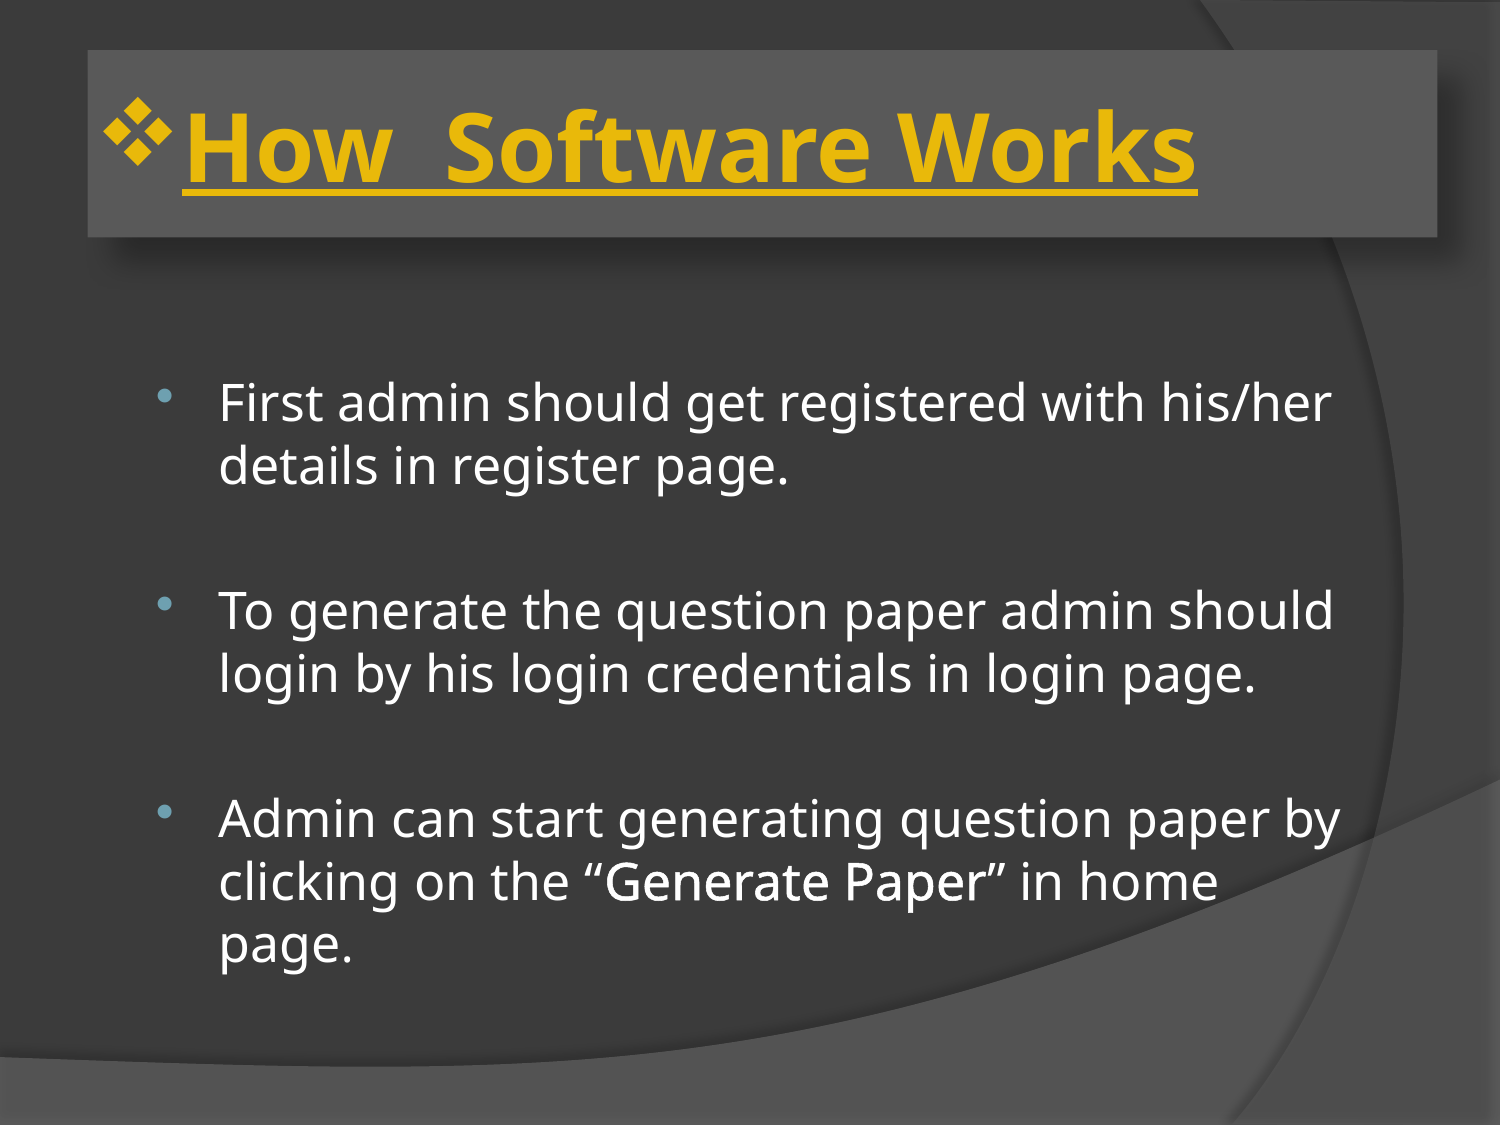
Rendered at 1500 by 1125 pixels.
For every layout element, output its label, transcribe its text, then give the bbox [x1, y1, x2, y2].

title How Software Works [87, 50, 1438, 238]
list First admin should get registered with his/her details in register page. To generate the question paper admin should login by his login credentials in login page. Admin can start generating question paper by clicking on the “Generate Paper” in home page. [137, 275, 1363, 1018]
